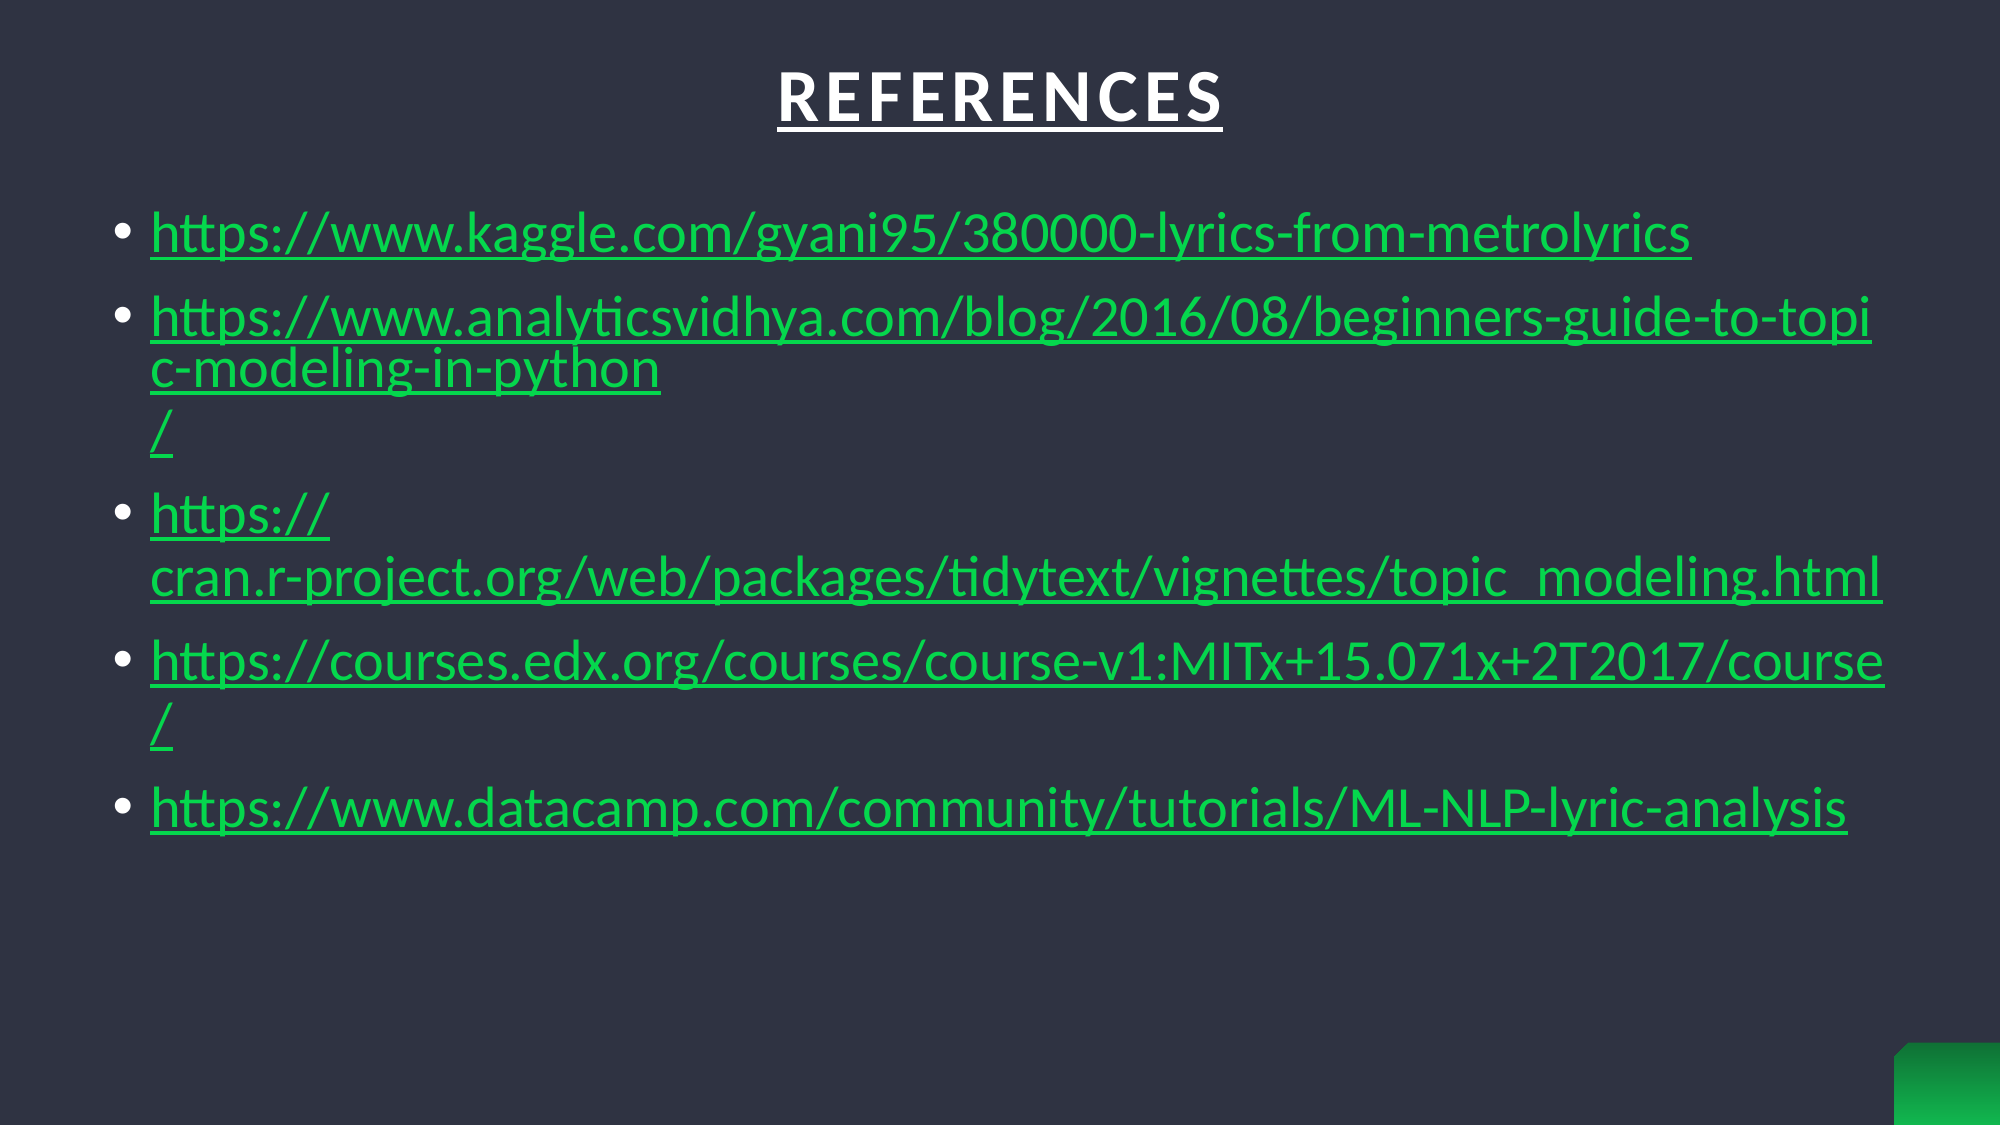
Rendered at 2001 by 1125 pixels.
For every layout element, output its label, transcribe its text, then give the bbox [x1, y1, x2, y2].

list https://www.kaggle.com/gyani95/380000-lyrics-from-metrolyrics https://www.analyticsvidhya.com/blog/2016/08/beginners-guide-to-topic-modeling-in-python/ https://cran.r-project.org/web/packages/tidytext/vignettes/topic_modeling.html https://courses.edx.org/courses/course-v1:MITx+15.071x+2T2017/course/ https://www.datacamp.com/community/tutorials/ML-NLP-lyric-analysis [97, 196, 1903, 1014]
title references [97, 0, 1903, 196]
